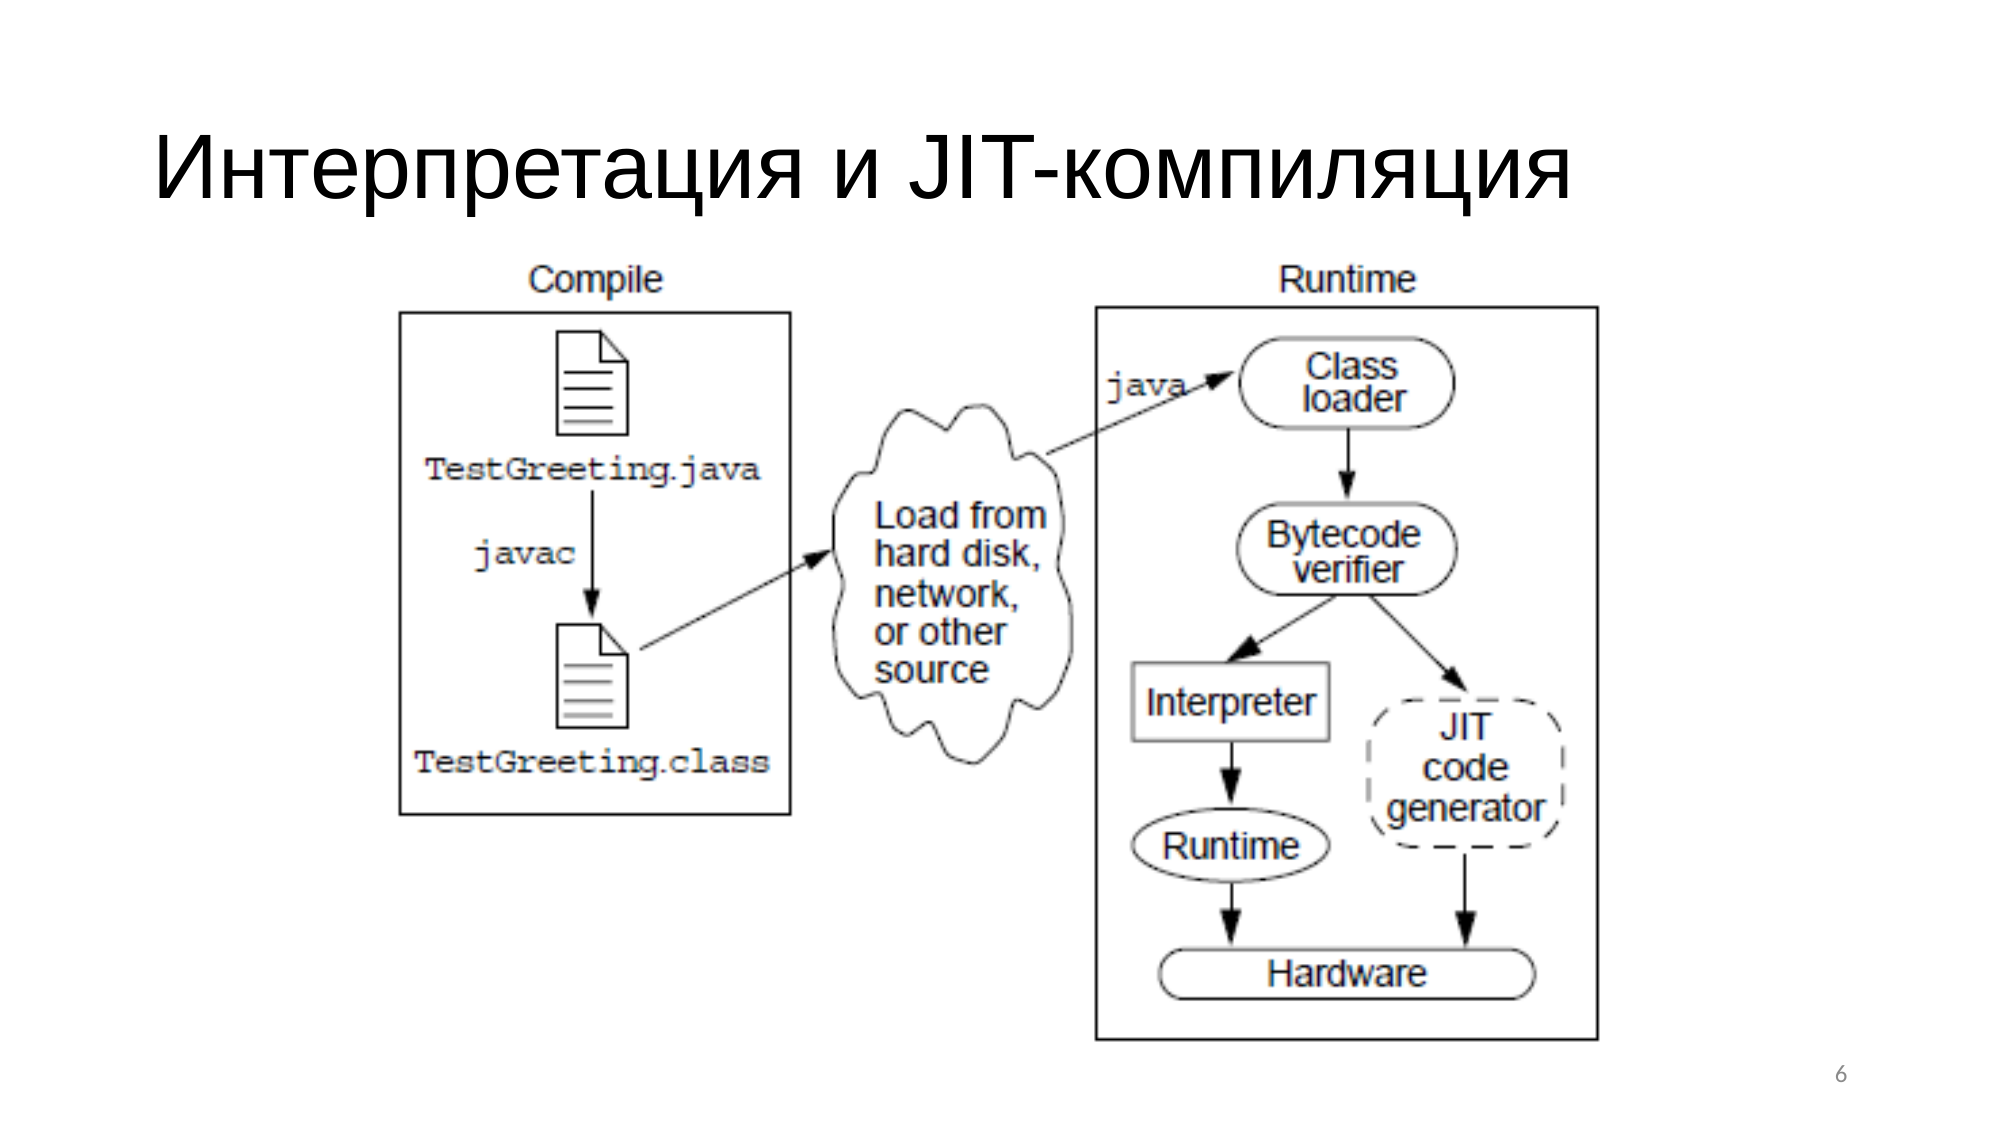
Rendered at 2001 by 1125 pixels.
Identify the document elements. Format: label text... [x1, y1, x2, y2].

slide_number 6 [1412, 1042, 1863, 1103]
title Интерпретация и JIT-компиляция [137, 59, 1863, 278]
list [386, 258, 1614, 1055]
